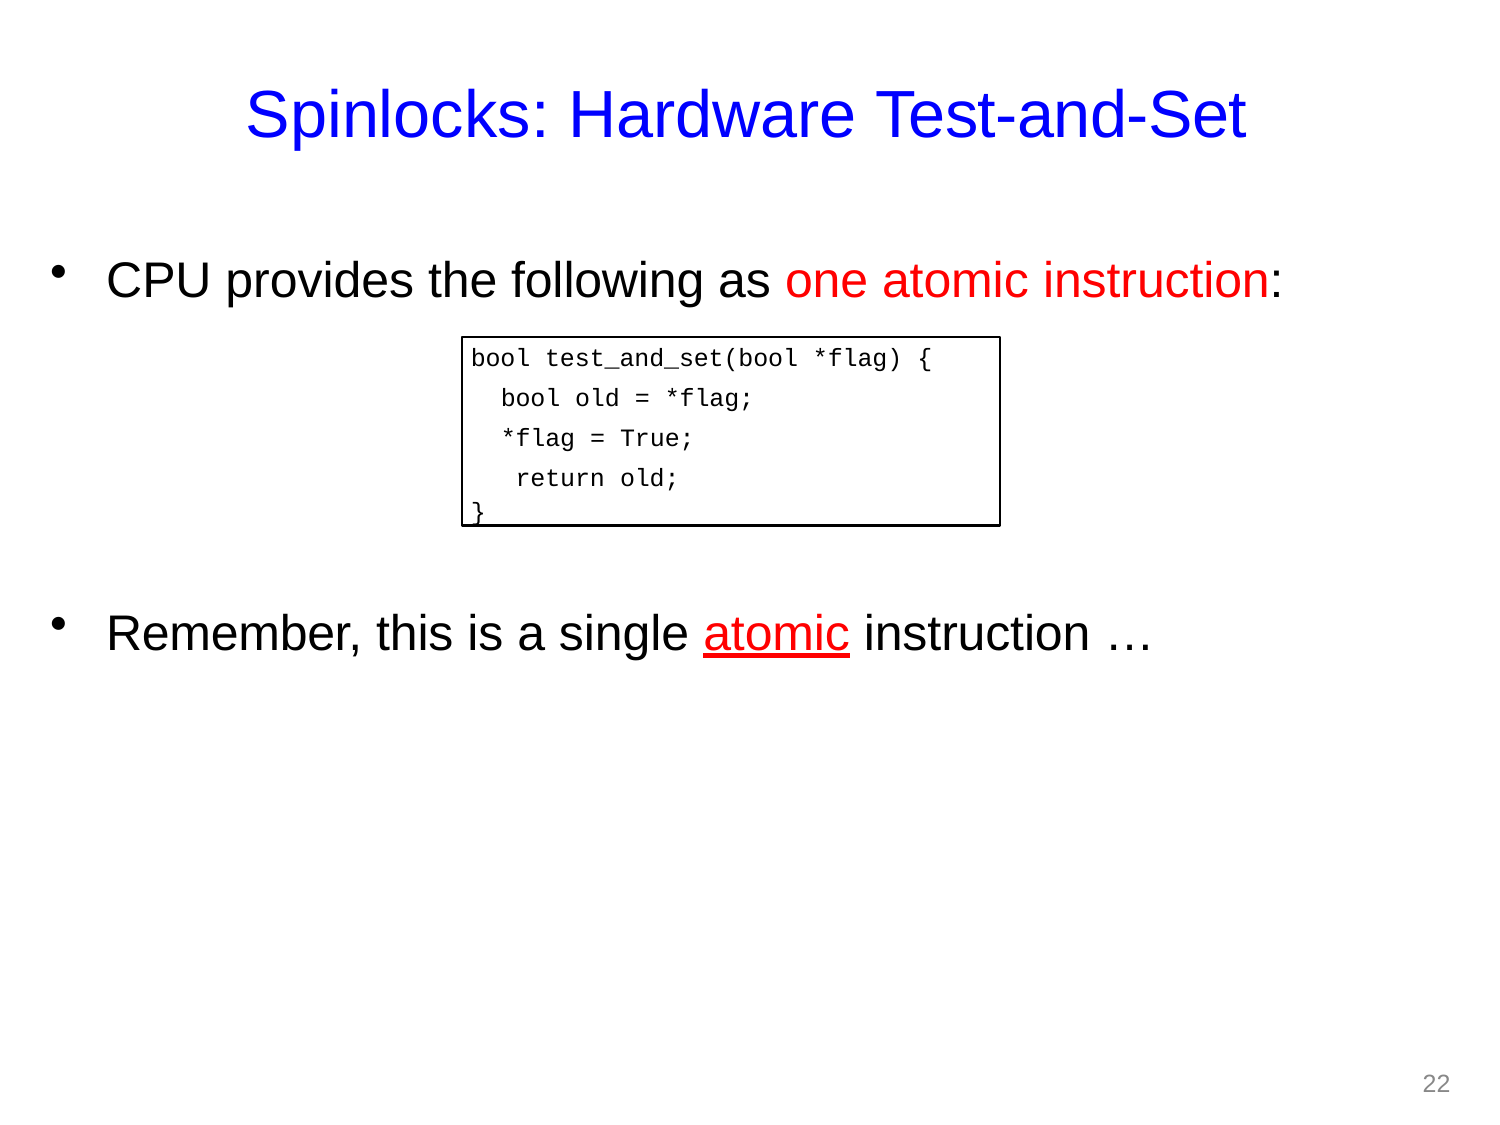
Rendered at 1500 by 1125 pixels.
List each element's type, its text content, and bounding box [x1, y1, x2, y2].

title Spinlocks: Hardware Test-and-Set [243, 68, 1255, 245]
text_box Remember, this is a single atomic instruction … [47, 597, 1162, 660]
text_box bool test_and_set(bool *flag) { bool old = *flag; *flag = True; return old; } [462, 337, 1000, 526]
slide_number 24 [1416, 1067, 1466, 1125]
text_box CPU provides the following as one atomic instruction: [47, 245, 1290, 308]
